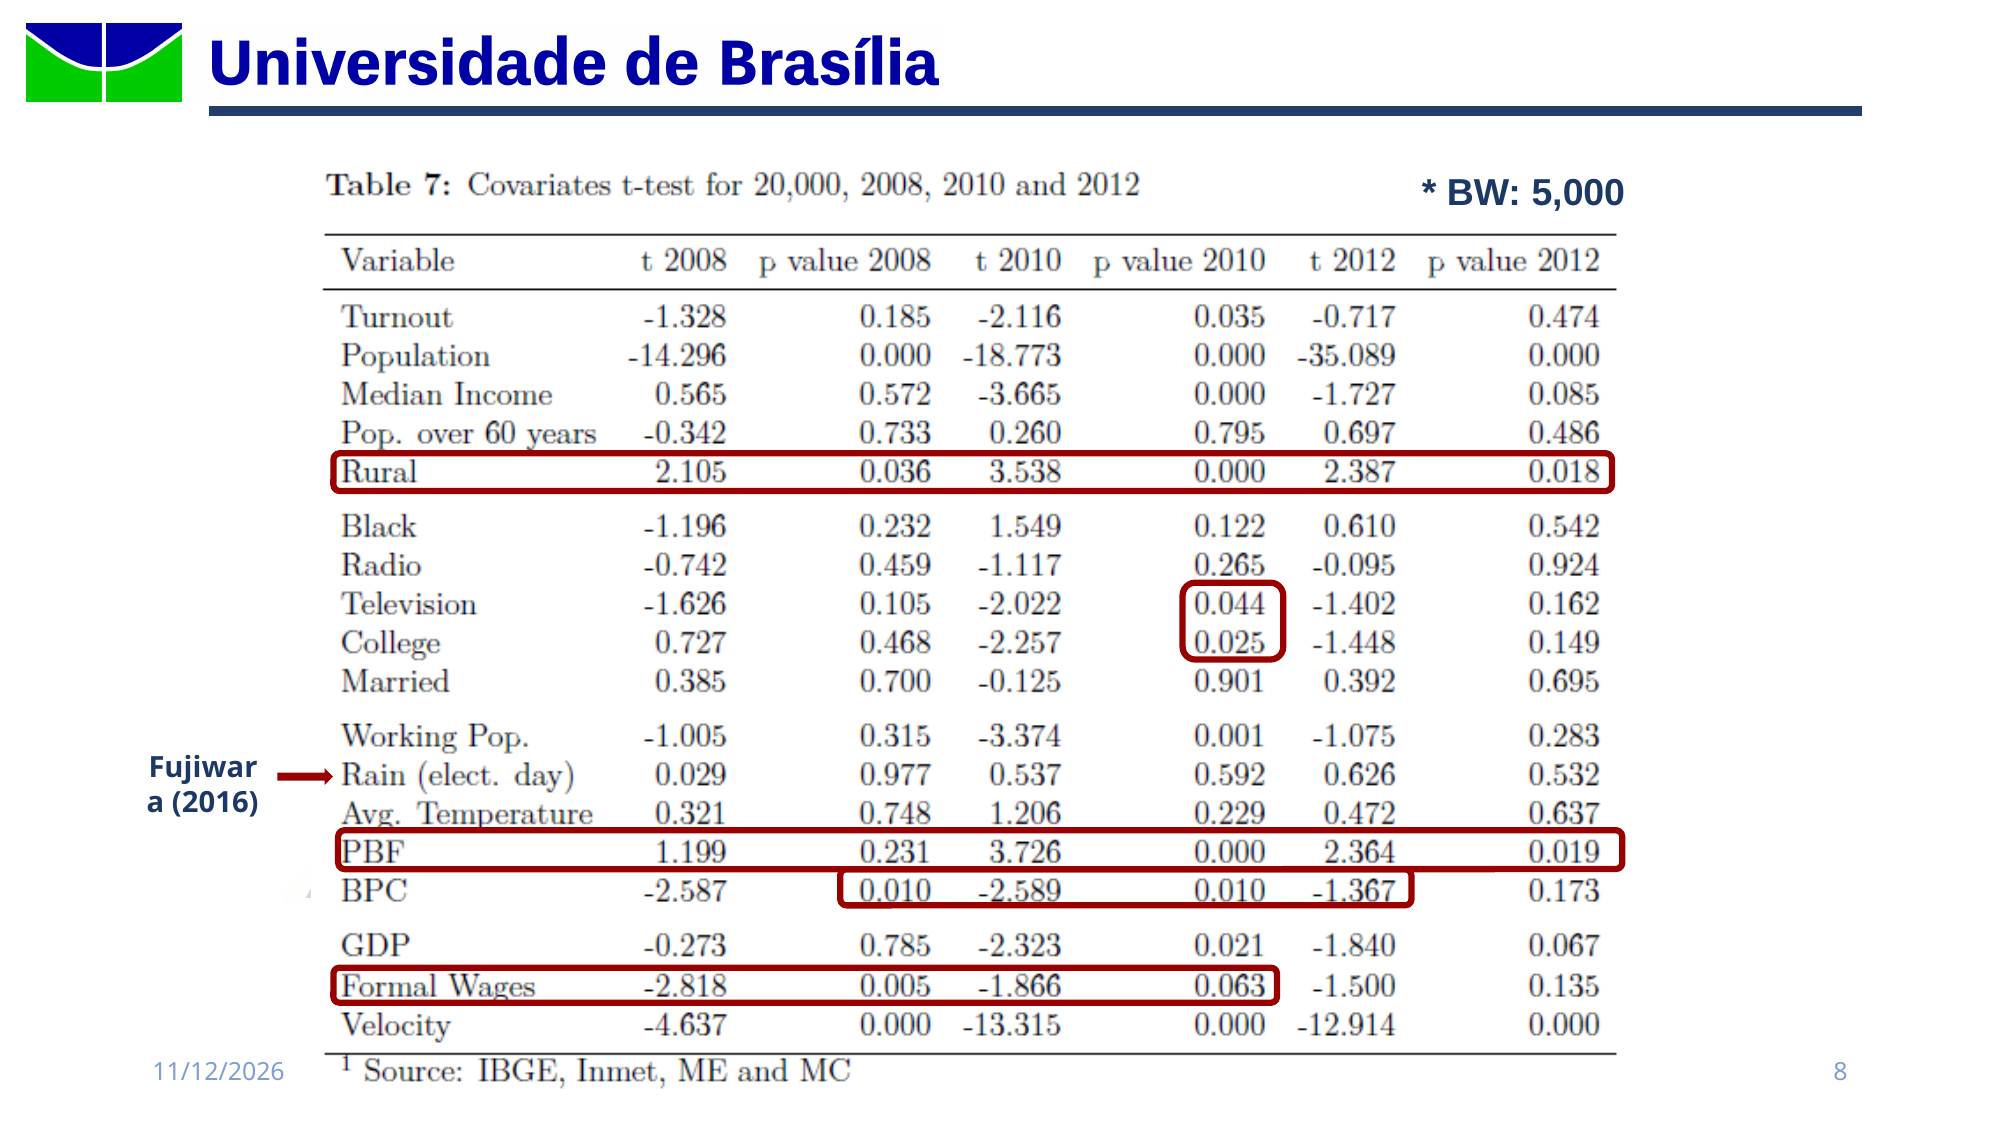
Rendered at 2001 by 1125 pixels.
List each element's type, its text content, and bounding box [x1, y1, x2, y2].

text_box Fujiwara (2016) [126, 741, 220, 826]
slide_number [137, 1042, 311, 1103]
picture [26, 23, 939, 102]
picture [220, 155, 1721, 1113]
slide_number 8 [1652, 1042, 1863, 1103]
